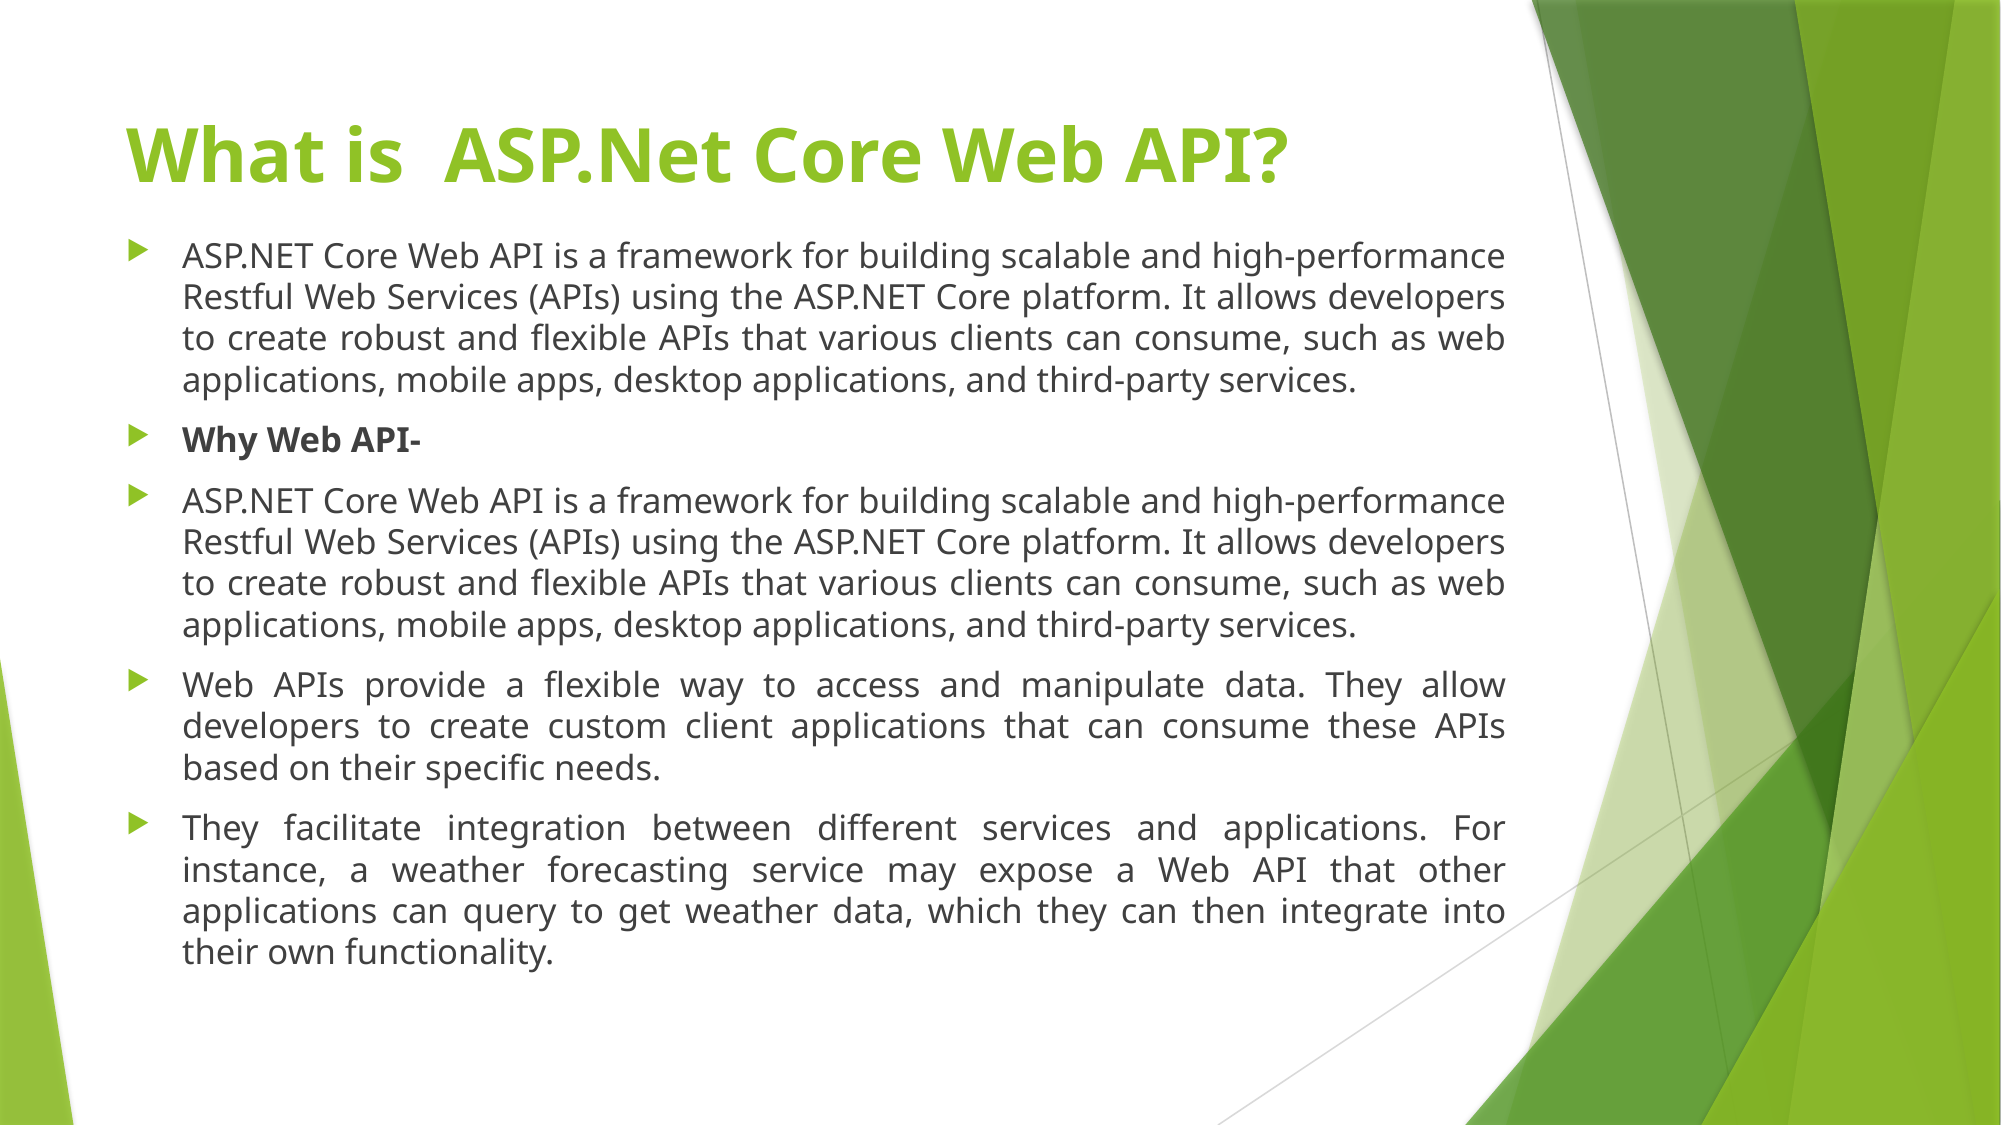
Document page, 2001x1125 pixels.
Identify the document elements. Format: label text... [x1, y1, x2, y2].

list ASP.NET Core Web API is a framework for building scalable and high-performance Restful Web Services (APIs) using the ASP.NET Core platform. It allows developers to create robust and flexible APIs that various clients can consume, such as web applications, mobile apps, desktop applications, and third-party services. Why Web API- ASP.NET Core Web API is a framework for building scalable and high-performance Restful Web Services (APIs) using the ASP.NET Core platform. It allows developers to create robust and flexible APIs that various clients can consume, such as web applications, mobile apps, desktop applications, and third-party services. Web APIs provide a flexible way to access and manipulate data. They allow developers to create custom client applications that can consume these APIs based on their specific needs. They facilitate integration between different services and applications. For instance, a weather forecasting service may expose a Web API that other applications can query to get weather data, which they can then integrate into their own functionality. [111, 226, 1522, 992]
title What is ASP.Net Core Web API? [111, 99, 1522, 226]
